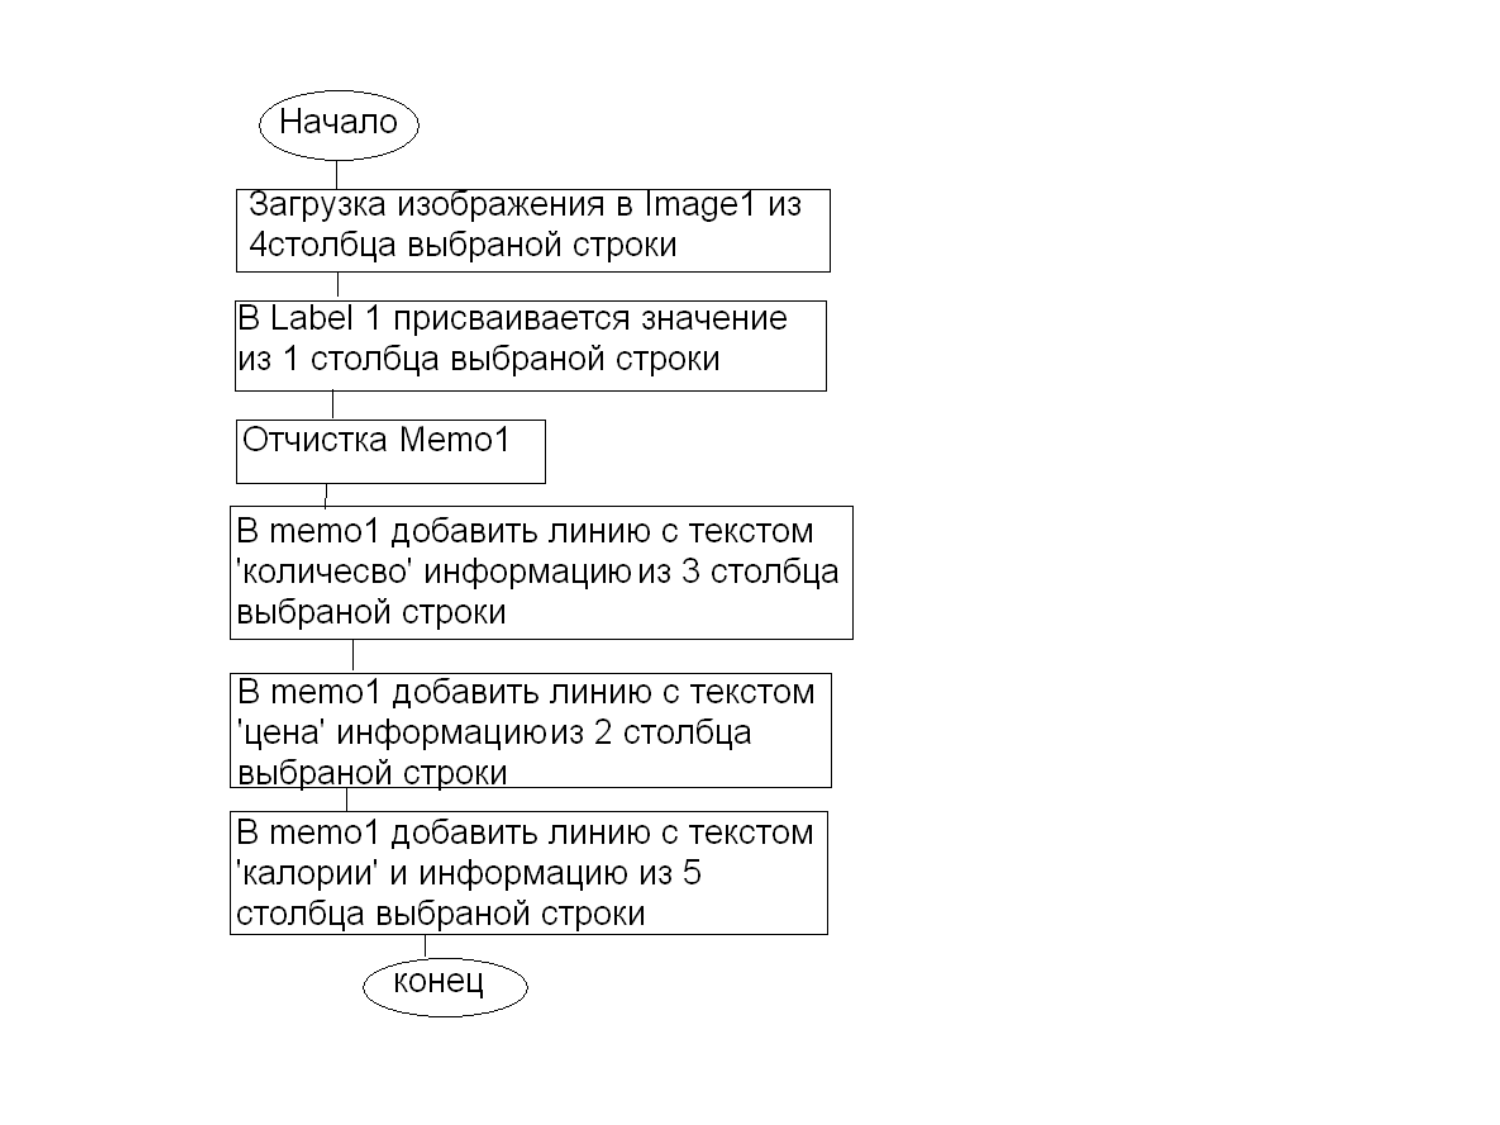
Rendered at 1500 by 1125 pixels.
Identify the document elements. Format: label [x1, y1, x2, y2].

picture [182, 89, 936, 1029]
